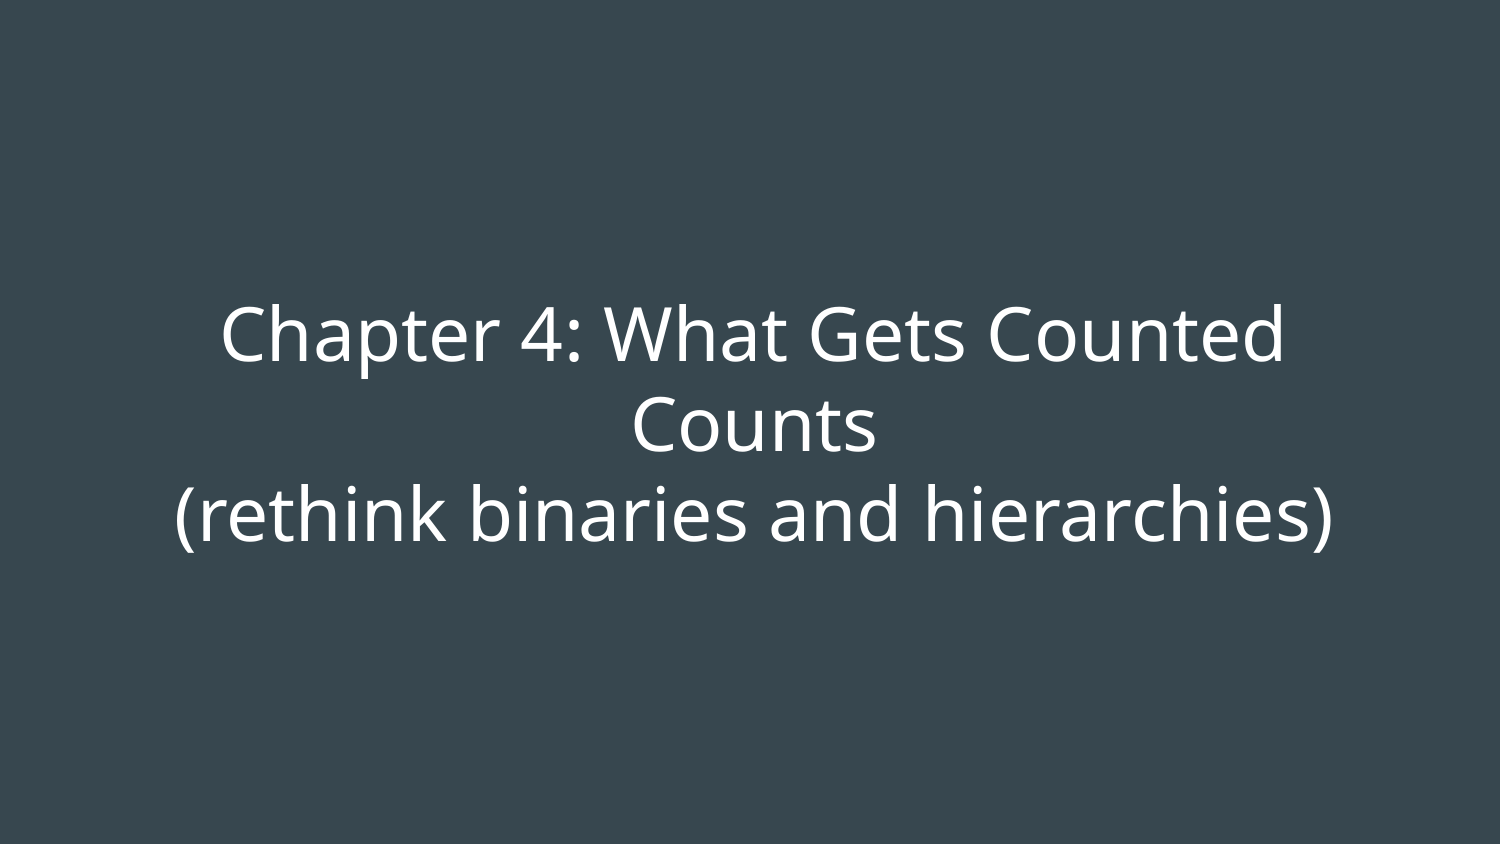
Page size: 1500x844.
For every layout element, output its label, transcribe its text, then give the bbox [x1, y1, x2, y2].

title Chapter 4: What Gets Counted Counts (rethink binaries and hierarchies) [110, 351, 1399, 493]
